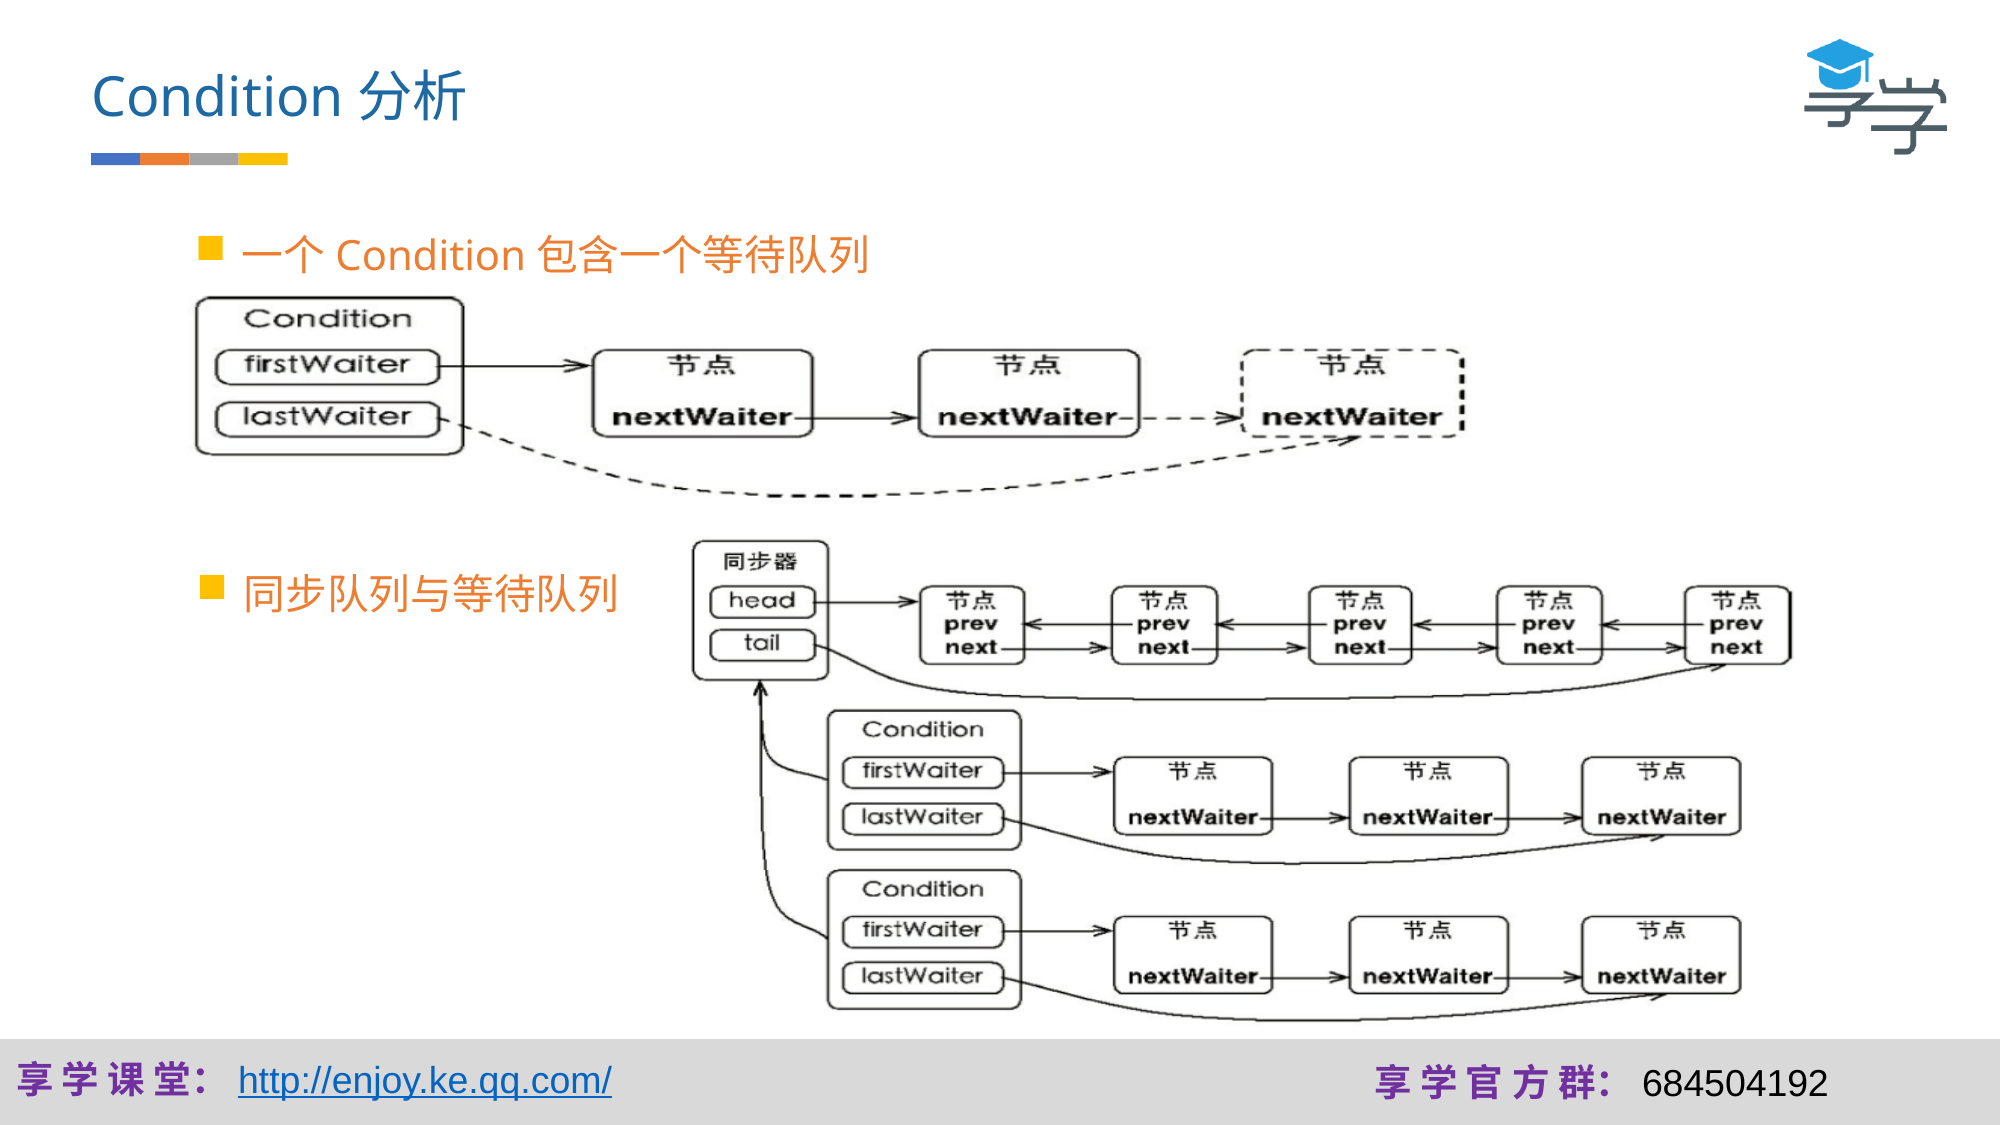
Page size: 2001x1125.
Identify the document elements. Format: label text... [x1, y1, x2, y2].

picture [1799, 20, 1952, 173]
picture [187, 287, 1475, 507]
text_box 同步队列与等待队列 [181, 510, 1672, 625]
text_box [90, 152, 288, 166]
text_box 一个Condition包含一个等待队列 [180, 171, 1670, 286]
text_box Condition分析 [91, 60, 1250, 128]
picture [687, 531, 1804, 1027]
